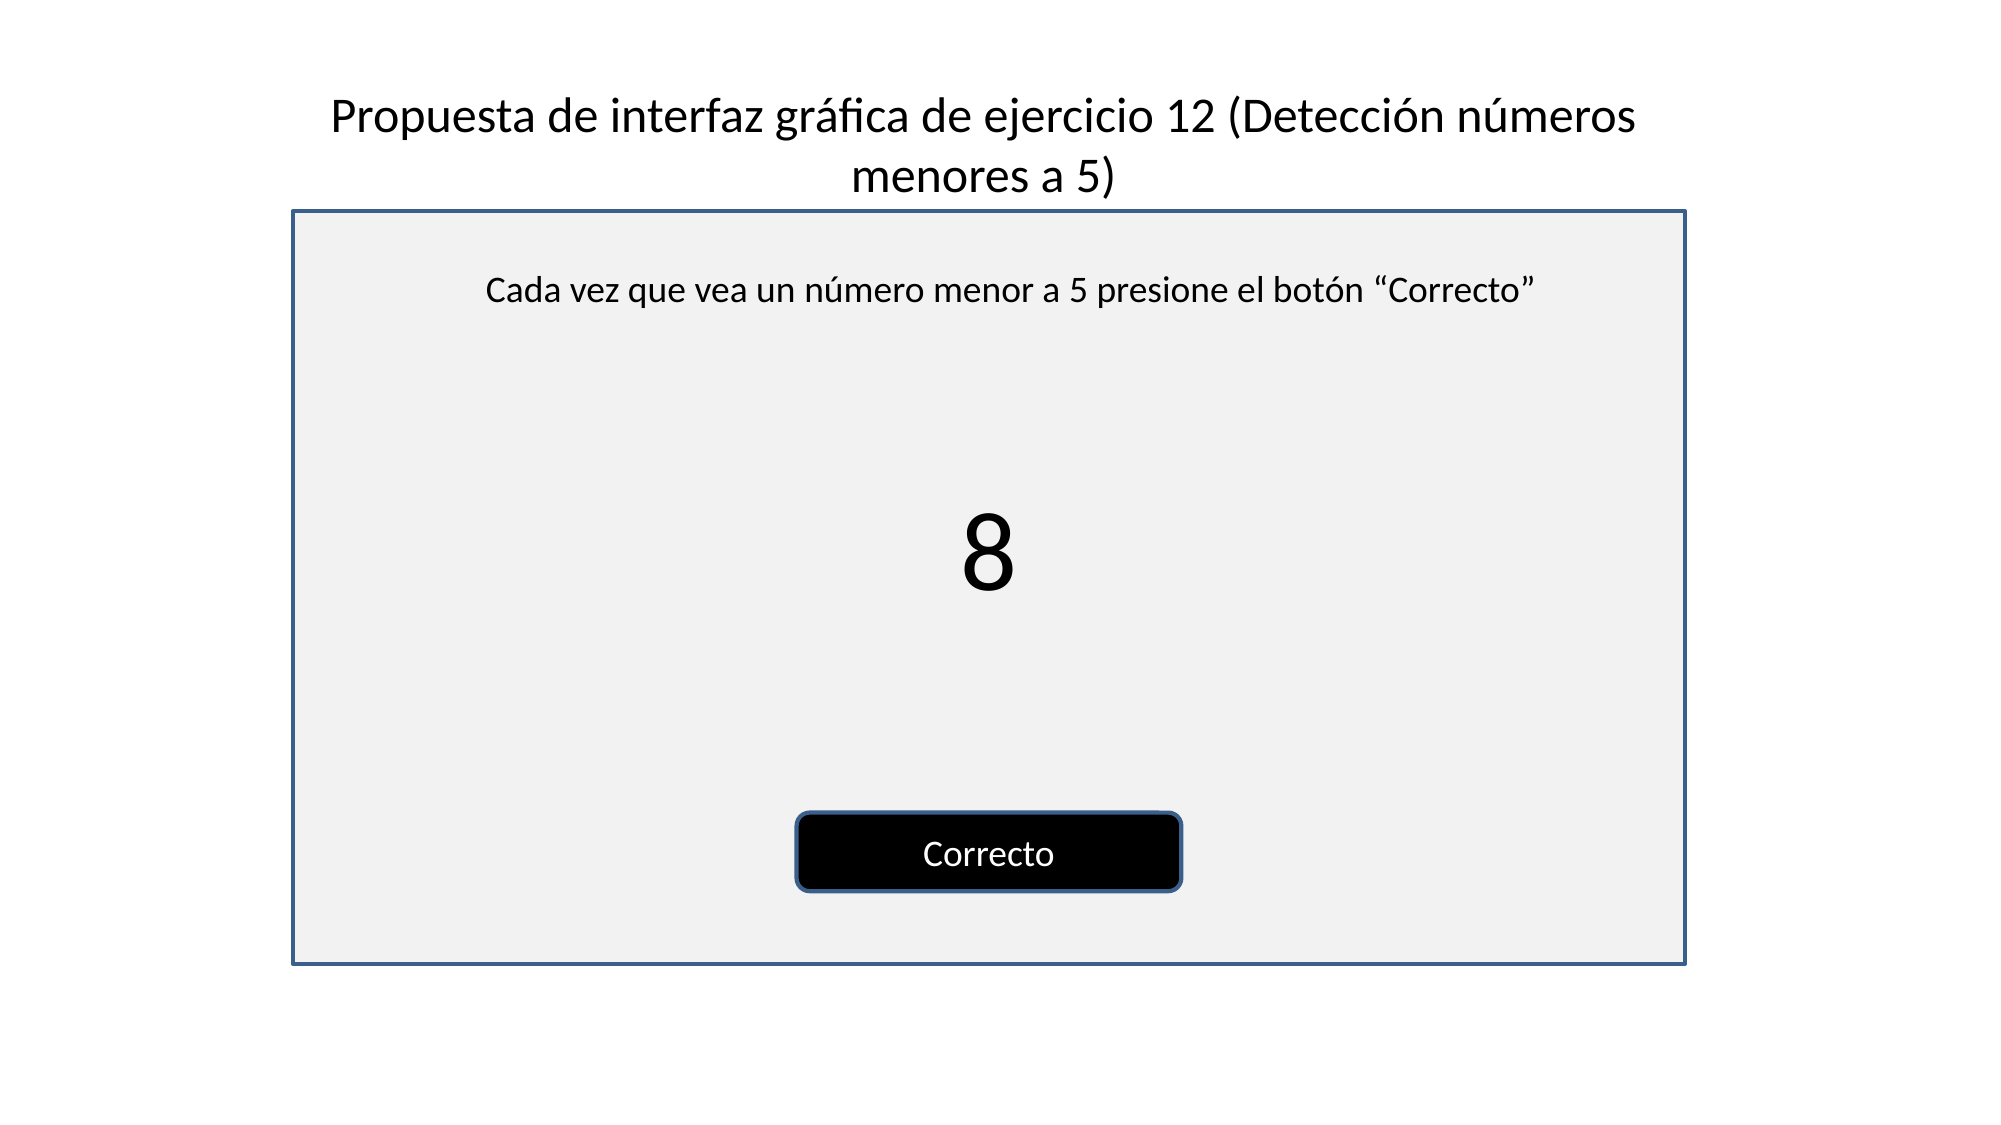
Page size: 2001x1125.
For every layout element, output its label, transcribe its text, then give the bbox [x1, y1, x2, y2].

text_box Propuesta de interfaz gráfica de ejercicio 12 (Detección números menores a 5) [250, 74, 1718, 210]
text_box Cada vez que vea un número menor a 5 presione el botón “Correcto” [455, 257, 1567, 363]
text_box [291, 210, 1687, 966]
text_box Correcto [794, 810, 1184, 894]
text_box 8 [938, 470, 1040, 621]
